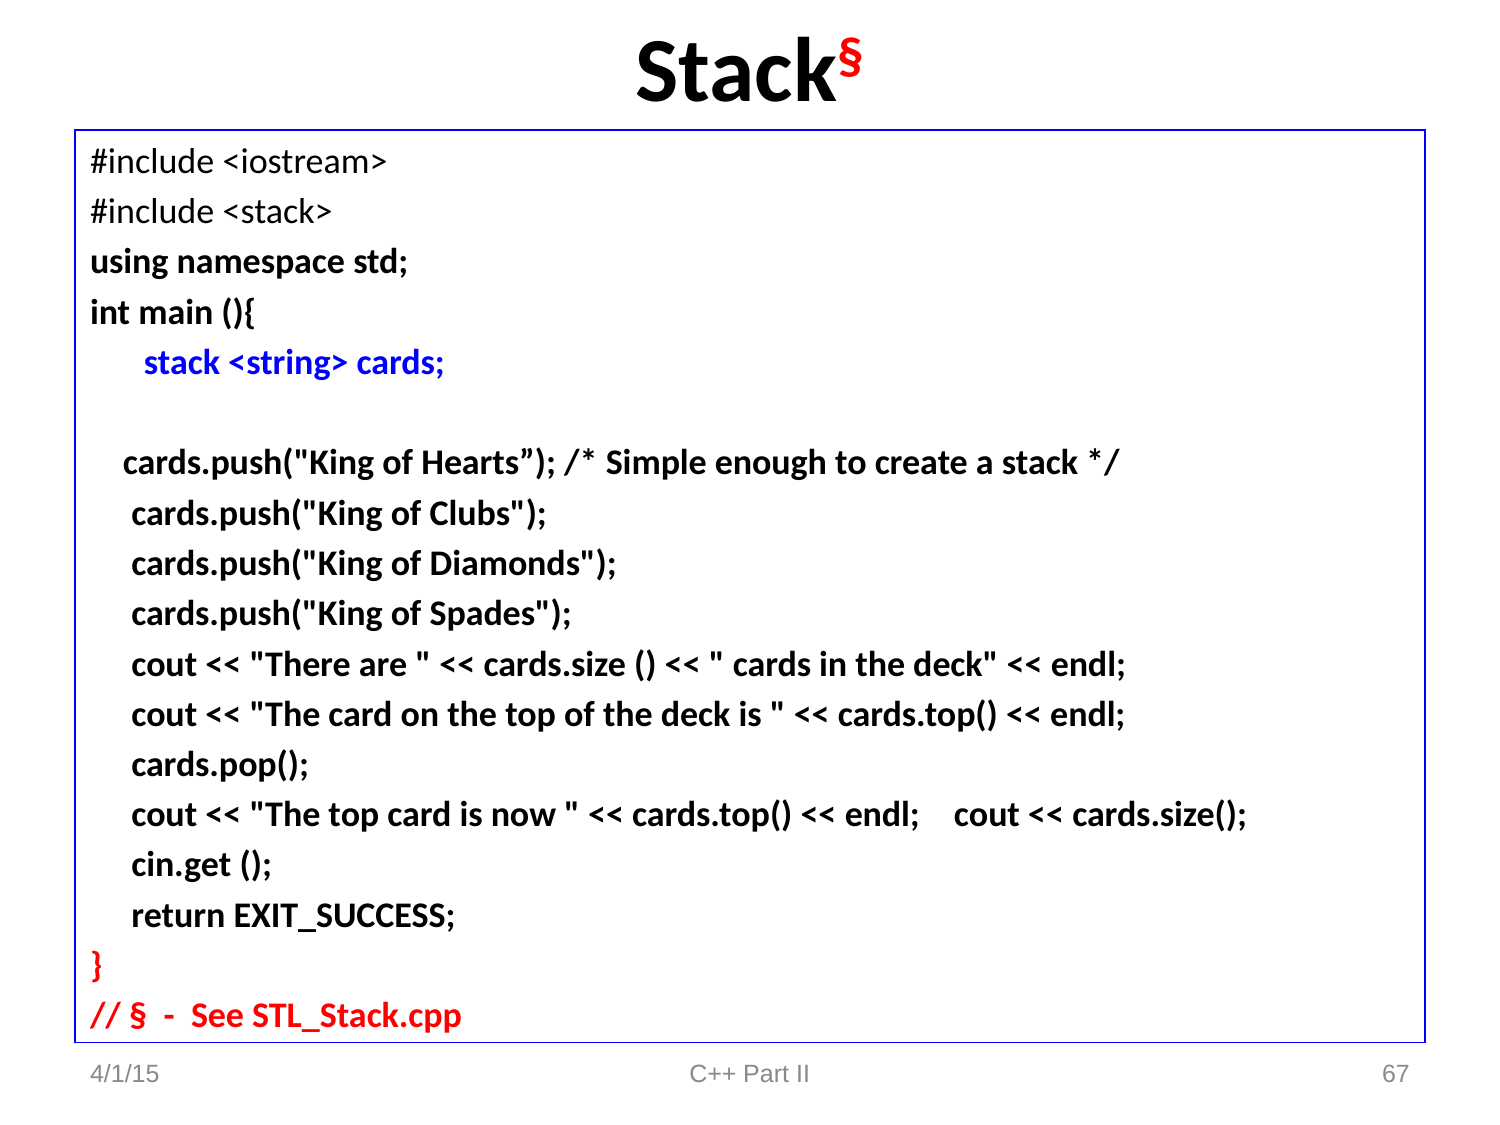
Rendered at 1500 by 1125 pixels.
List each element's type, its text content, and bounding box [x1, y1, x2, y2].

list #include <iostream> #include <stack> using namespace std; int main (){ stack <string> cards; cards.push("King of Hearts”); /* Simple enough to create a stack */ cards.push("King of Clubs"); cards.push("King of Diamonds"); cards.push("King of Spades"); cout << "There are " << cards.size () << " cards in the deck" << endl; cout << "The card on the top of the deck is " << cards.top() << endl; cards.pop(); cout << "The top card is now " << cards.top() << endl; cout << cards.size(); cin.get (); return EXIT_SUCCESS; } // § - See STL_Stack.cpp [74, 129, 1426, 1043]
title Stack§ [74, 0, 1426, 129]
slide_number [75, 1042, 425, 1103]
slide_number 67 [1074, 1042, 1425, 1103]
footer C++ Part II [512, 1042, 988, 1103]
